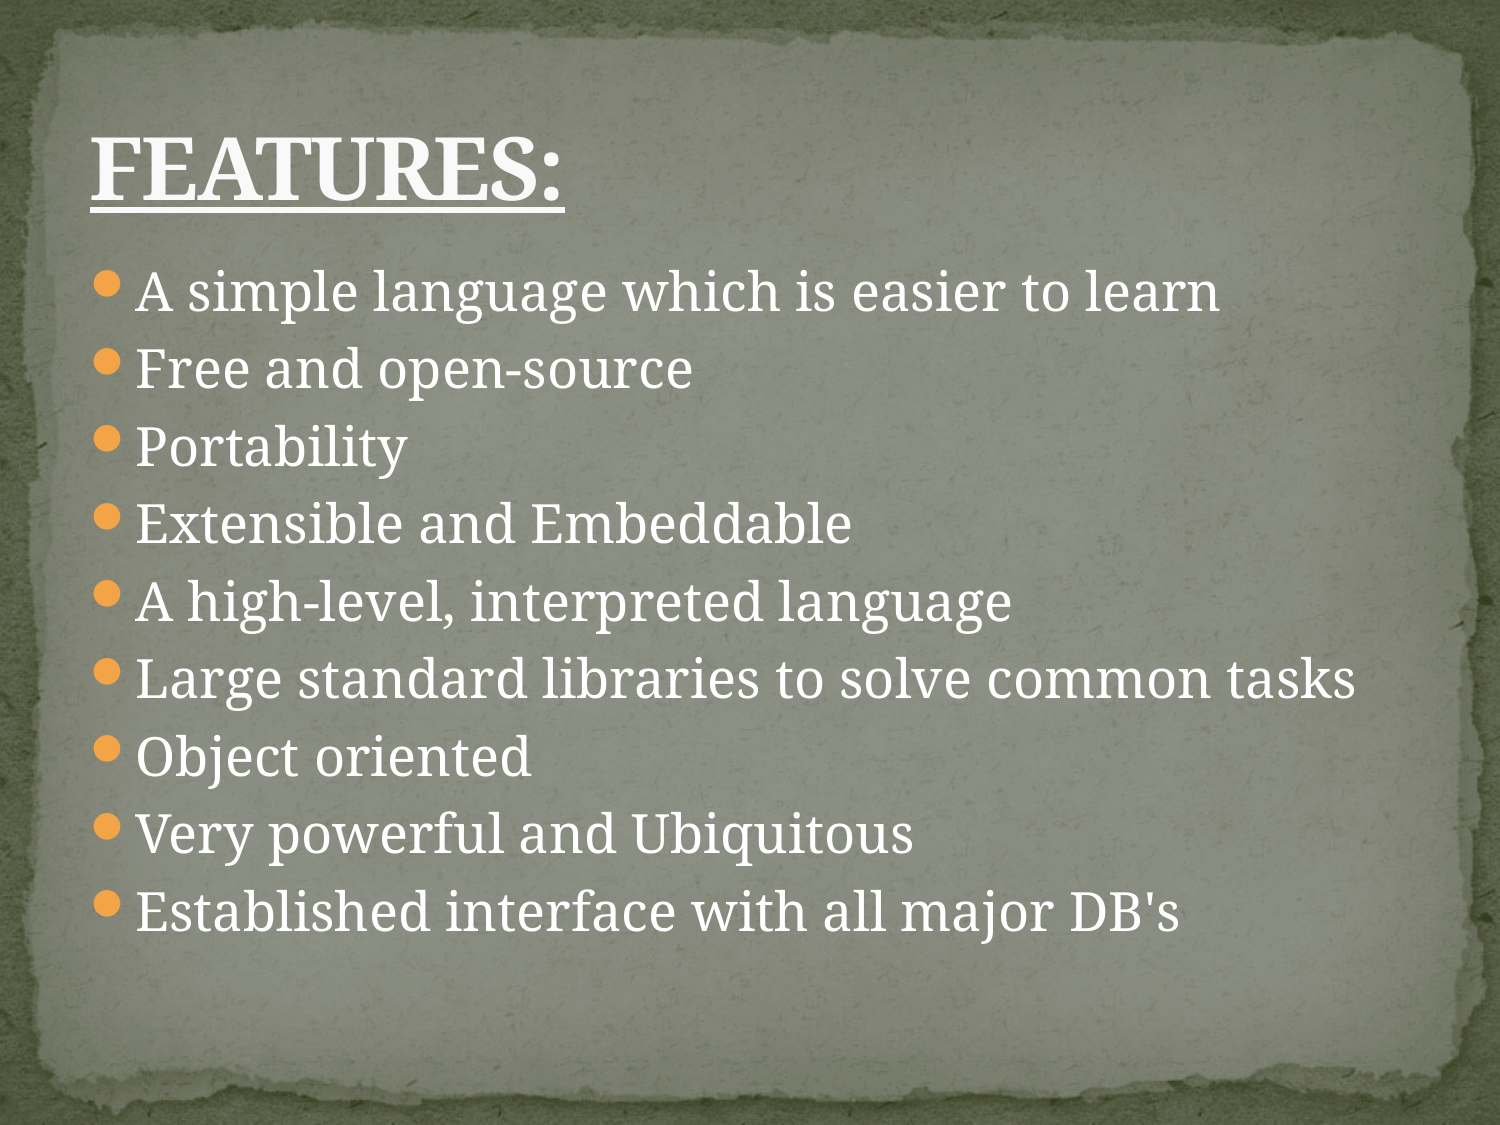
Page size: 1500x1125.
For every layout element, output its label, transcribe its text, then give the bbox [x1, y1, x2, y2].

list A simple language which is easier to learn Free and open-source Portability Extensible and Embeddable A high-level, interpreted language Large standard libraries to solve common tasks Object oriented Very powerful and Ubiquitous Established interface with all major DB's [75, 249, 1425, 1000]
title FEATURES: [74, 24, 1425, 225]
